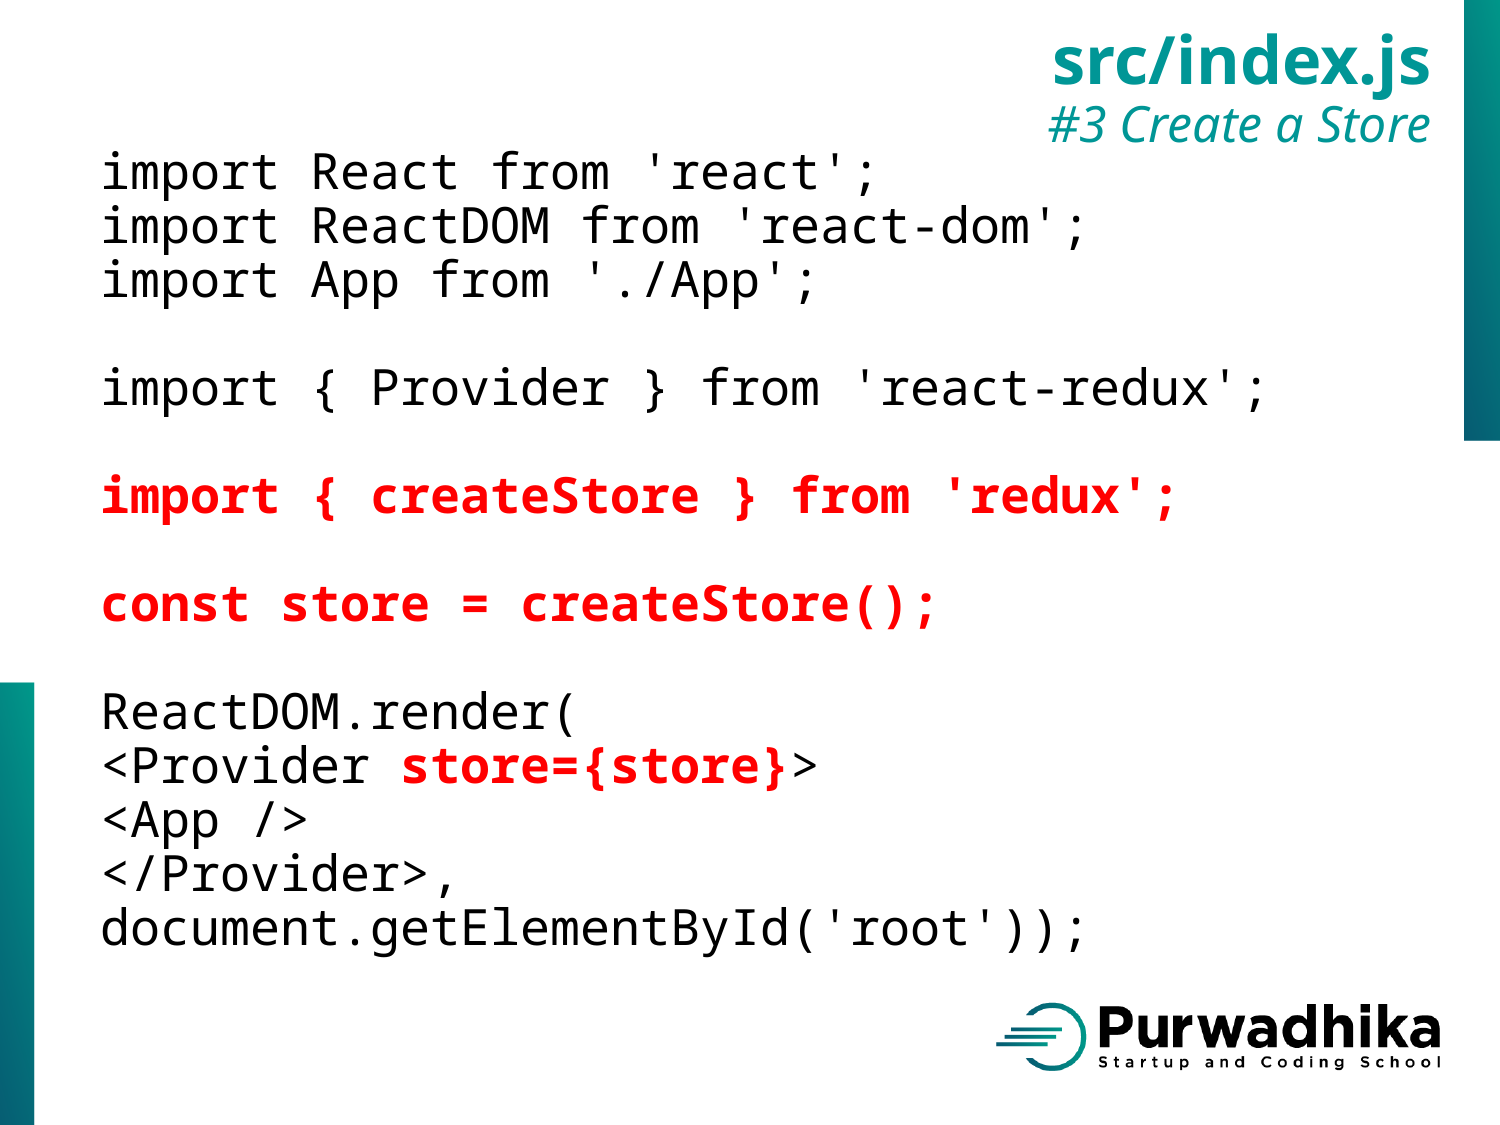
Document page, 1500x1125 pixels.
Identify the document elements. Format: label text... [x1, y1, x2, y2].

text_box import React from 'react'; import ReactDOM from 'react-dom'; import App from './App'; import { Provider } from 'react-redux'; import { createStore } from 'redux'; const store = createStore(); ReactDOM.render( <Provider store={store}> <App /> </Provider>, document.getElementById('root')); [85, 90, 1487, 1066]
picture [0, 0, 1500, 1125]
text_box src/index.js #3 Create a Store [700, 15, 1447, 166]
